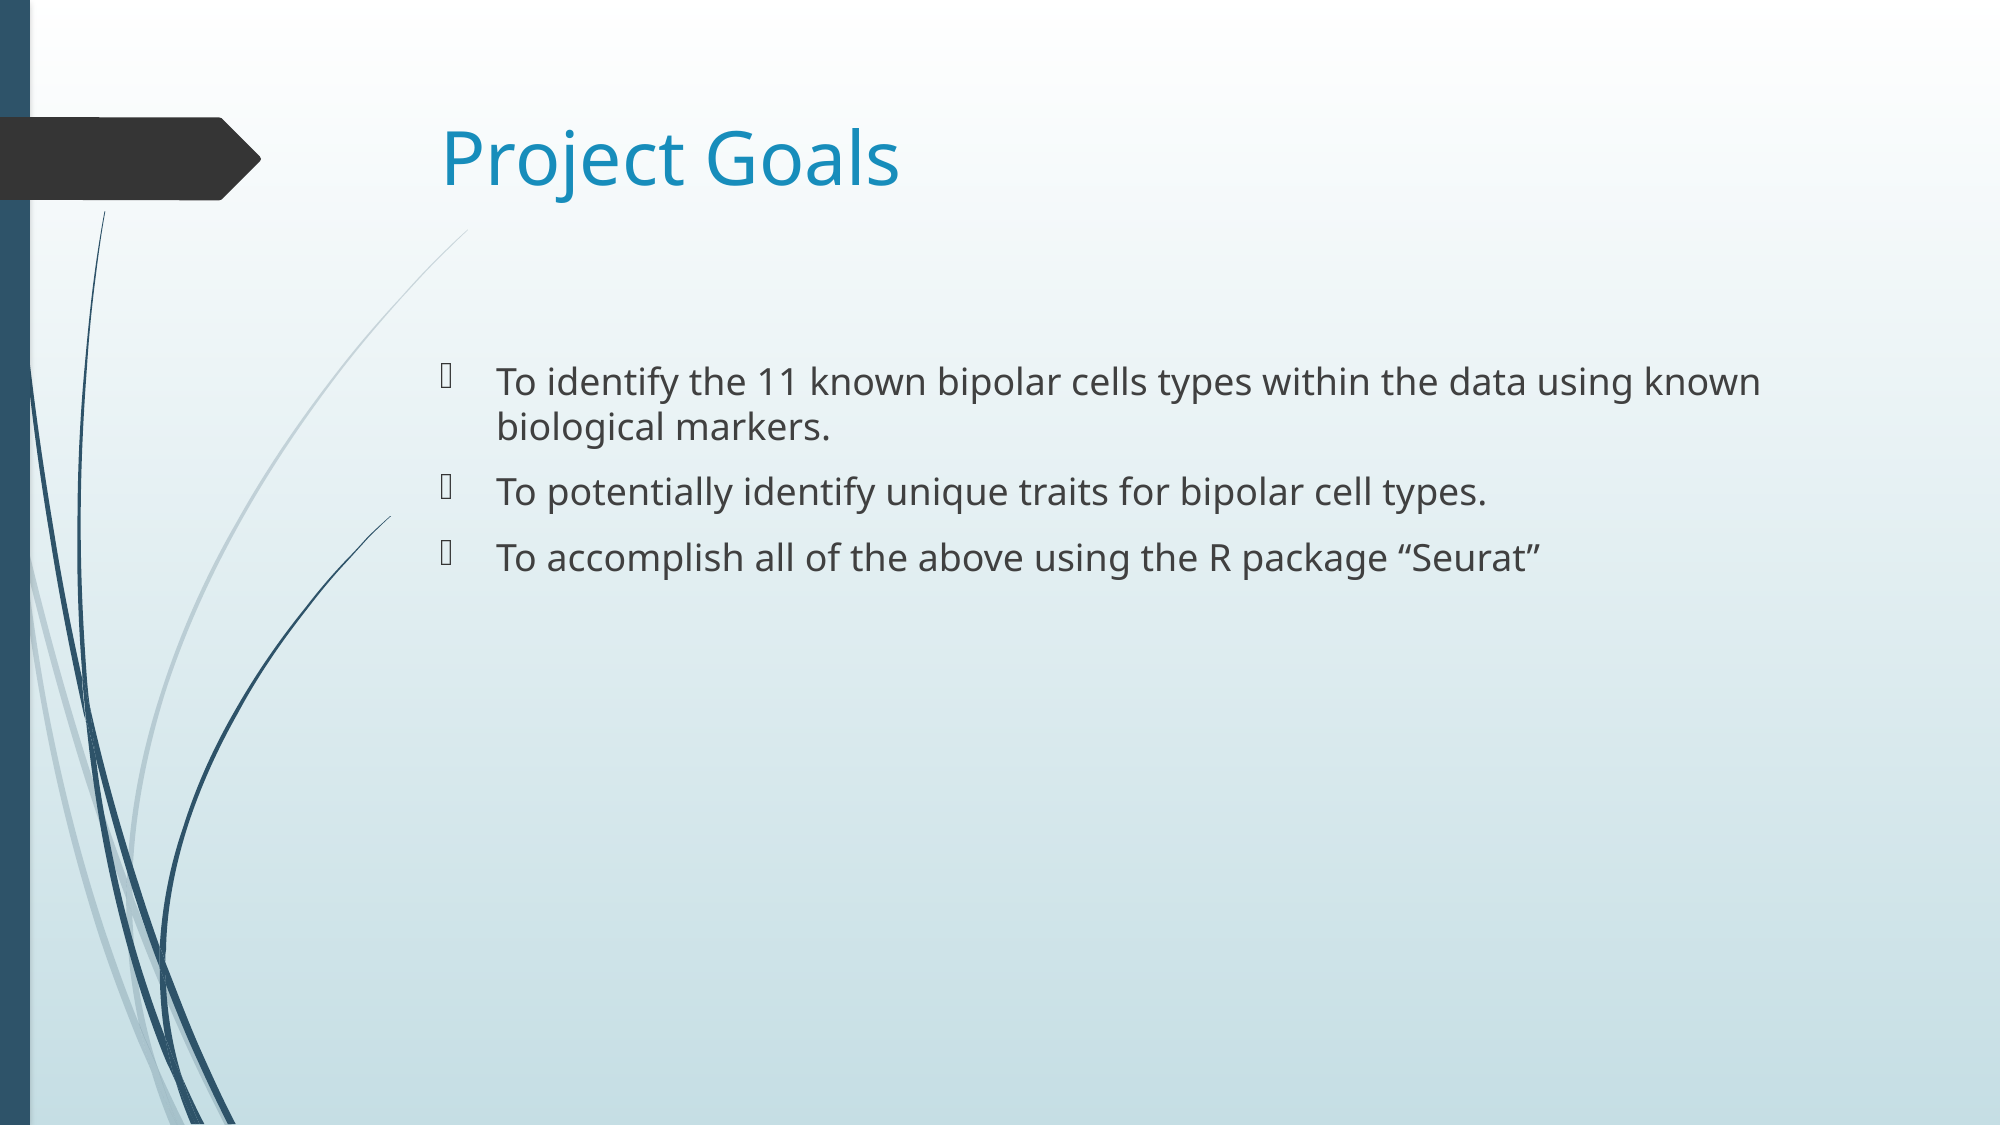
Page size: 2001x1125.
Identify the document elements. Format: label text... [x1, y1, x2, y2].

list To identify the 11 known bipolar cells types within the data using known biological markers. To potentially identify unique traits for bipolar cell types. To accomplish all of the above using the R package “Seurat” [424, 350, 1888, 970]
title Project Goals [425, 102, 1888, 313]
